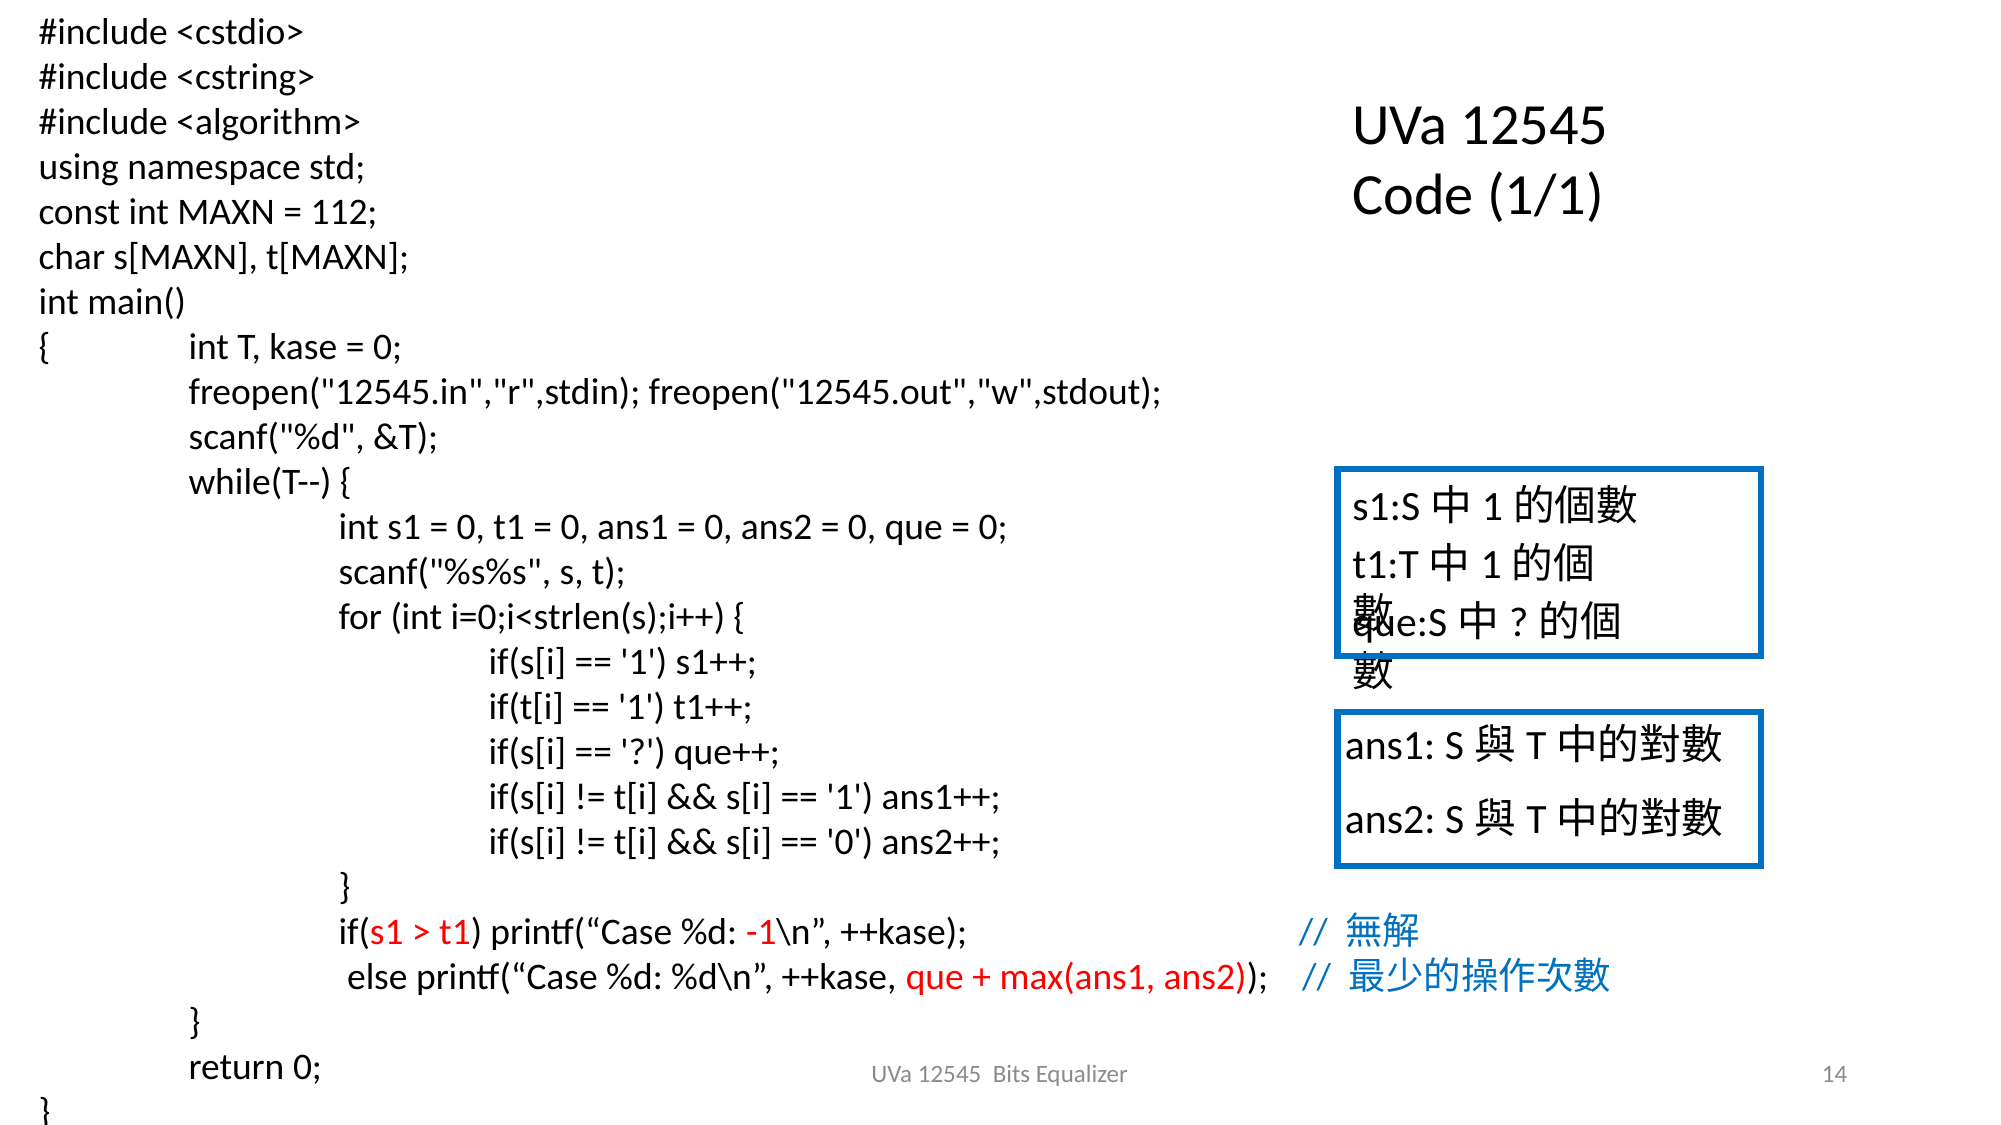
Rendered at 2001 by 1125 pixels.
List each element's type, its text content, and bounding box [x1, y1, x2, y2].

text_box que:S中?的個數 [1337, 657, 1658, 702]
text_box UVa 12545 Code (1/1) [1337, 78, 1707, 234]
text_box #include <cstdio> #include <cstring> #include <algorithm> using namespace std; const int MAXN = 112; char s[MAXN], t[MAXN]; int main() { int T, kase = 0; freopen("12545.in","r",stdin); freopen("12545.out","w",stdout); scanf("%d", &T); while(T--) { int s1 = 0, t1 = 0, ans1 = 0, ans2 = 0, que = 0; scanf("%s%s", s, t); for (int i=0;i<strlen(s);i++) { if(s[i] == '1') s1++; if(t[i] == '1') t1++; if(s[i] == '?') que++; if(s[i] != t[i] && s[i] == '1') ans1++; if(s[i] != t[i] && s[i] == '0') ans2++; } if(s1 > t1) printf(“Case %d: -1\n”, ++kase); // 無解 else printf(“Case %d: %d\n”, ++kase, que + max(ans1, ans2)); // 最少的操作次數 } return 0; } [23, 0, 1734, 1125]
slide_number 14 [1734, 1042, 1863, 1103]
text_box [1336, 468, 1762, 657]
text_box [1336, 711, 1762, 867]
